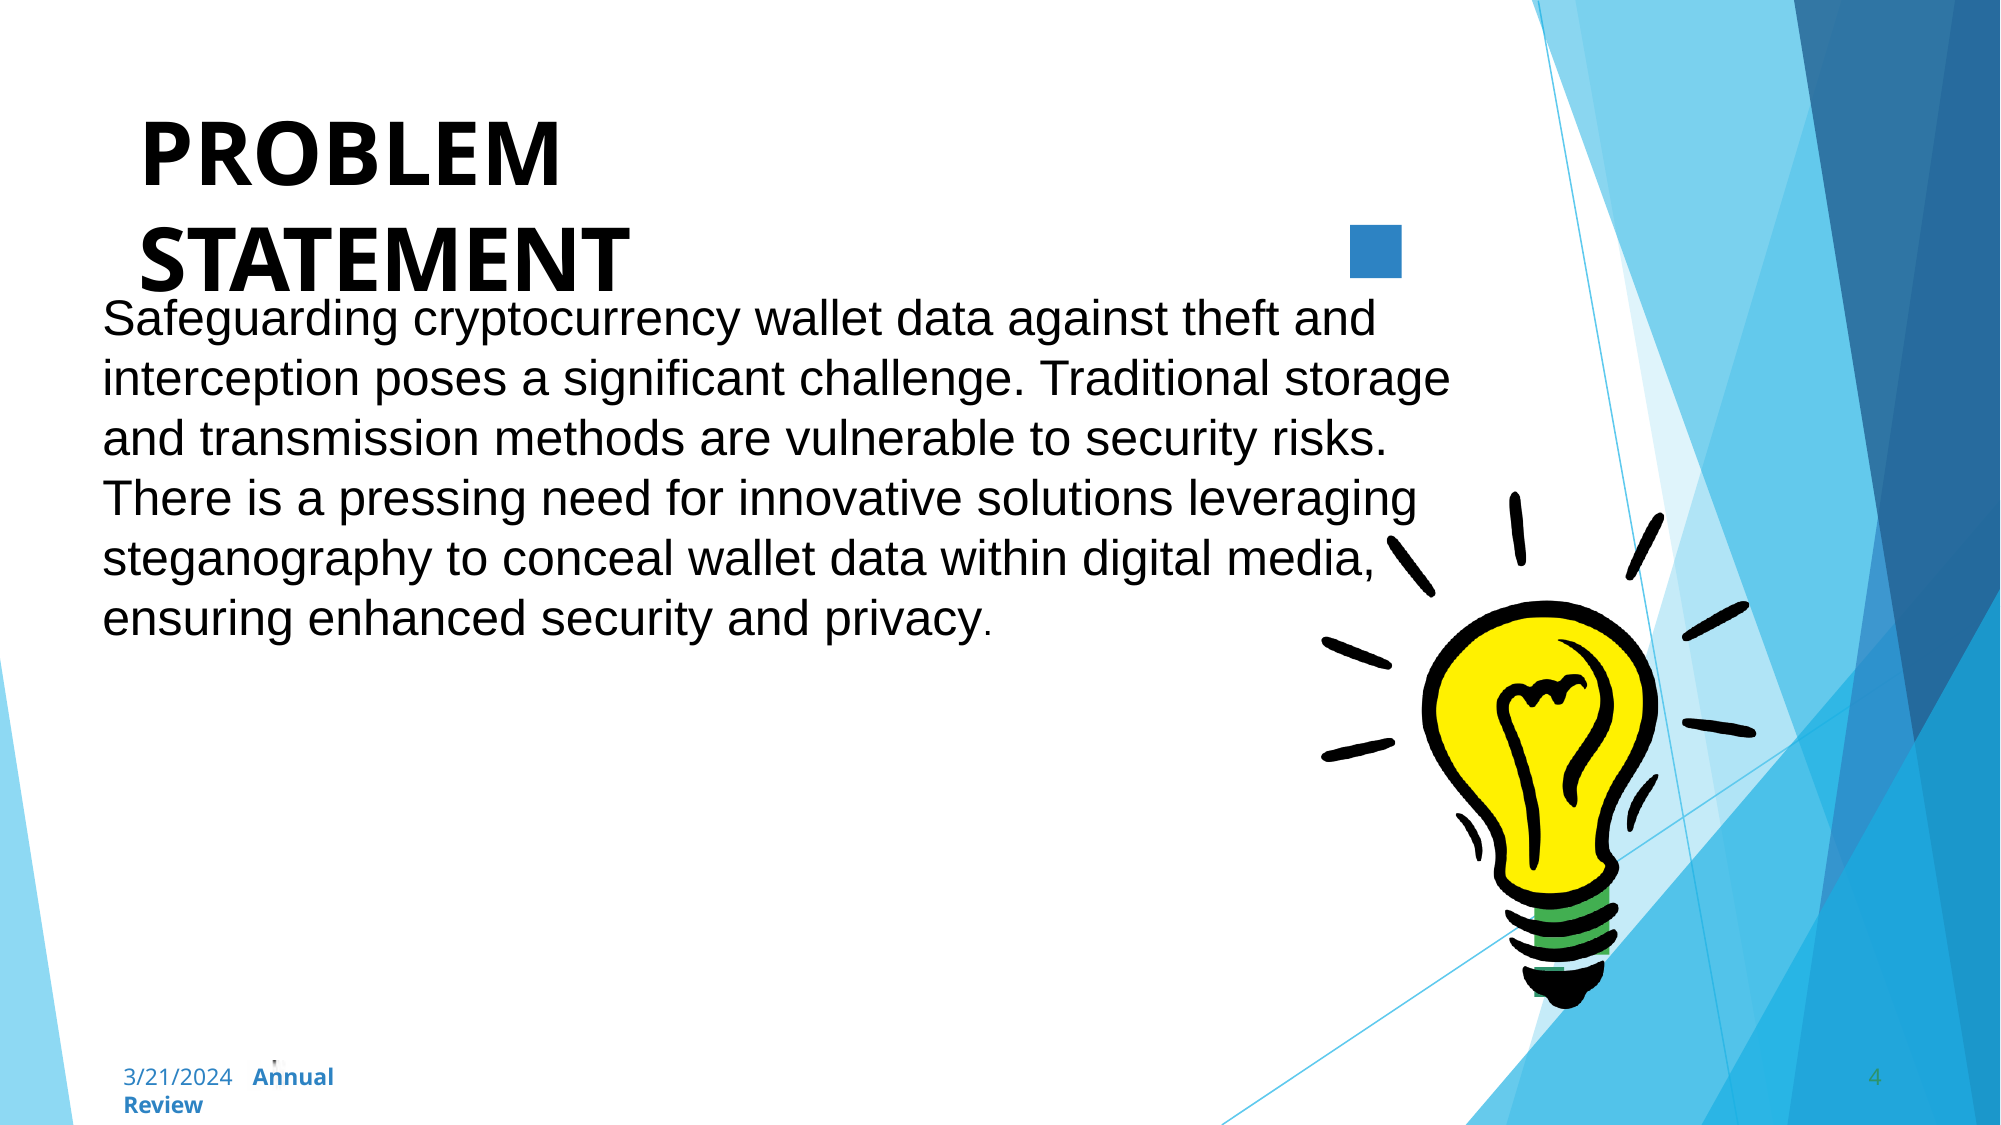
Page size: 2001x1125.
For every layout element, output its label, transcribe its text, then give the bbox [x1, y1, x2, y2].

title PROBLEM STATEMENT [136, 94, 1062, 278]
text_box Safeguarding cryptocurrency wallet data against theft and interception poses a significant challenge. Traditional storage and transmission methods are vulnerable to security risks. There is a pressing need for innovative solutions leveraging steganography to conceal wallet data within digital media, ensuring enhanced security and privacy. [87, 278, 1475, 653]
picture [110, 1060, 463, 1094]
text_box [1350, 224, 1402, 278]
slide_number 4 [1849, 1061, 1890, 1125]
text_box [1310, 480, 1765, 1016]
text_box 3/21/2024 Annual Review [121, 1103, 417, 1118]
